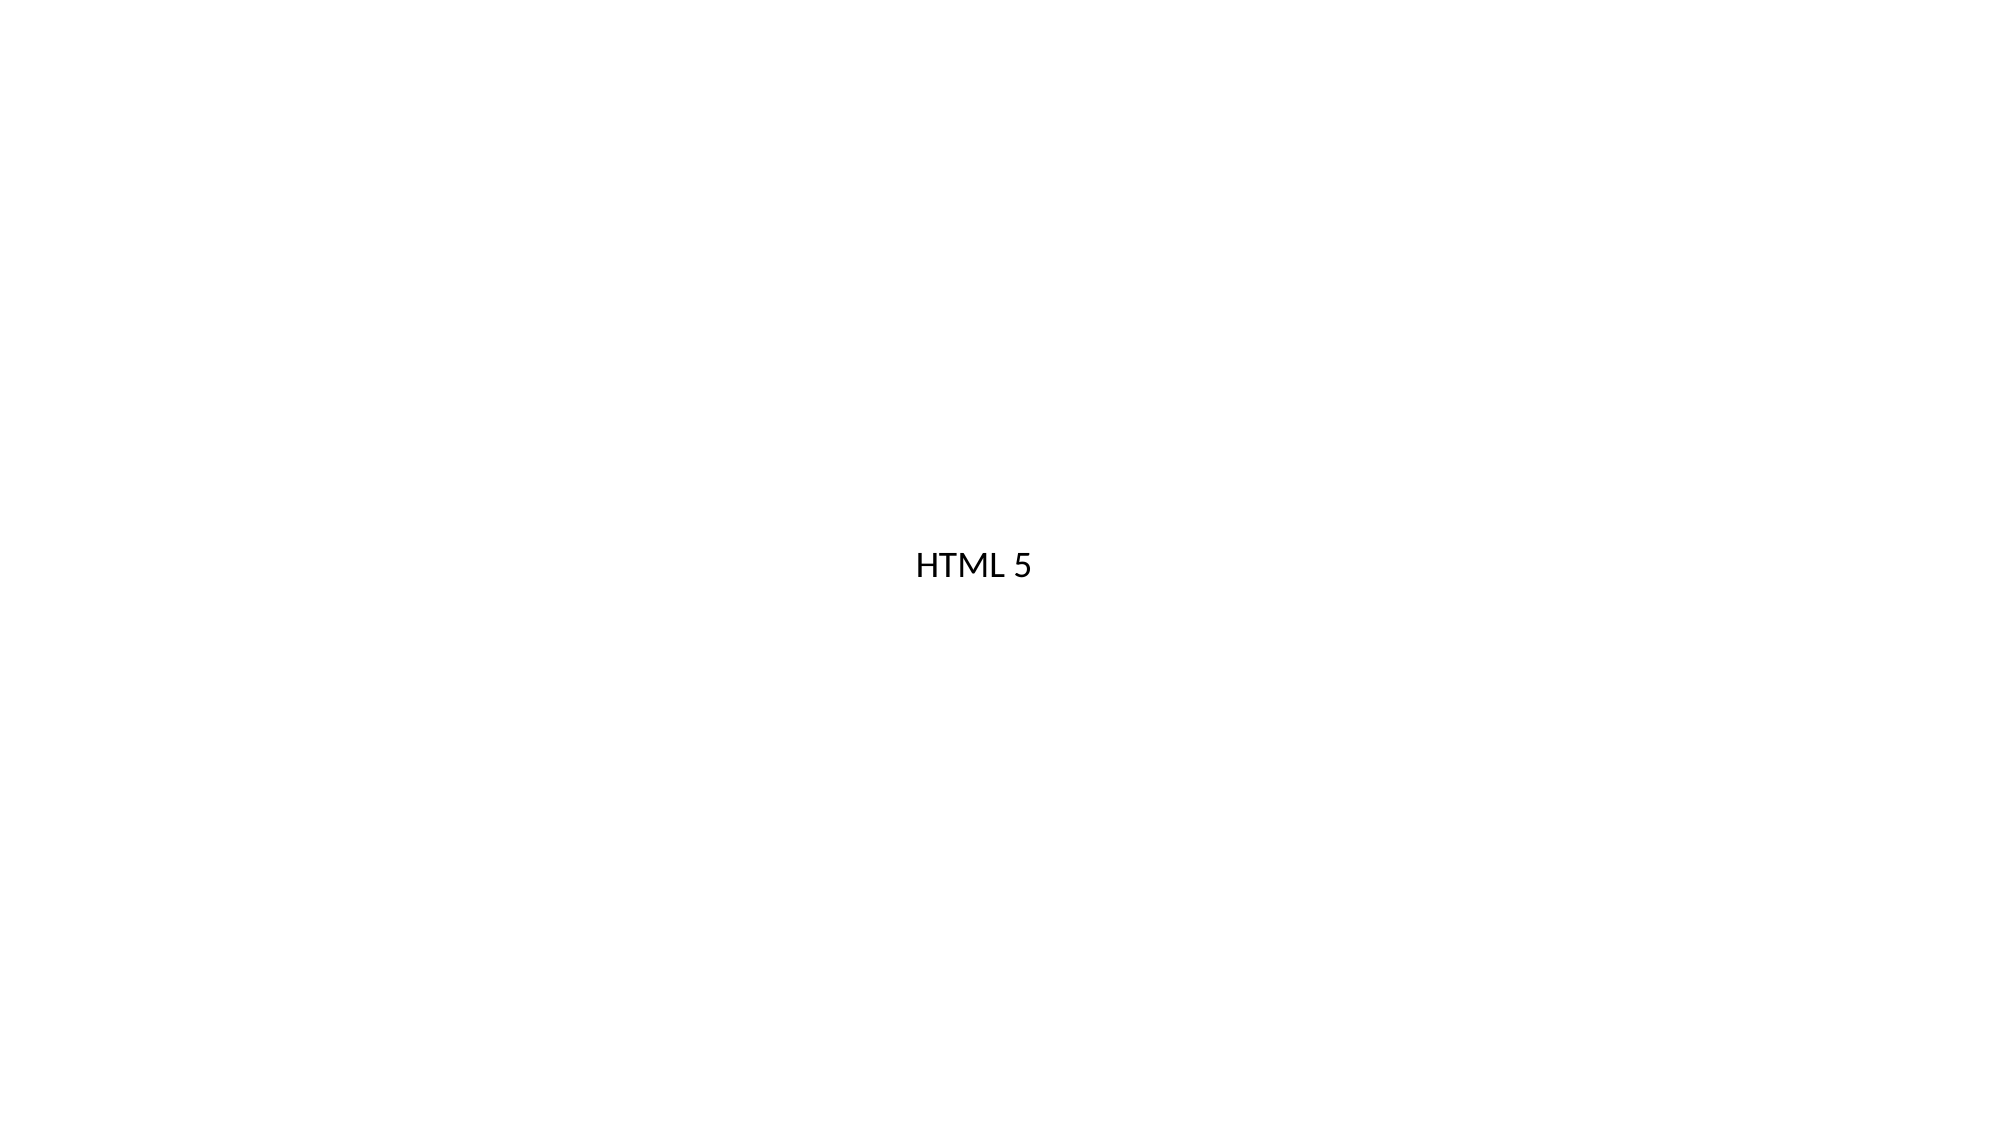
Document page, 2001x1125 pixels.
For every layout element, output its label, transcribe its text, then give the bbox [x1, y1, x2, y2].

text_box HTML 5 [901, 532, 1048, 592]
